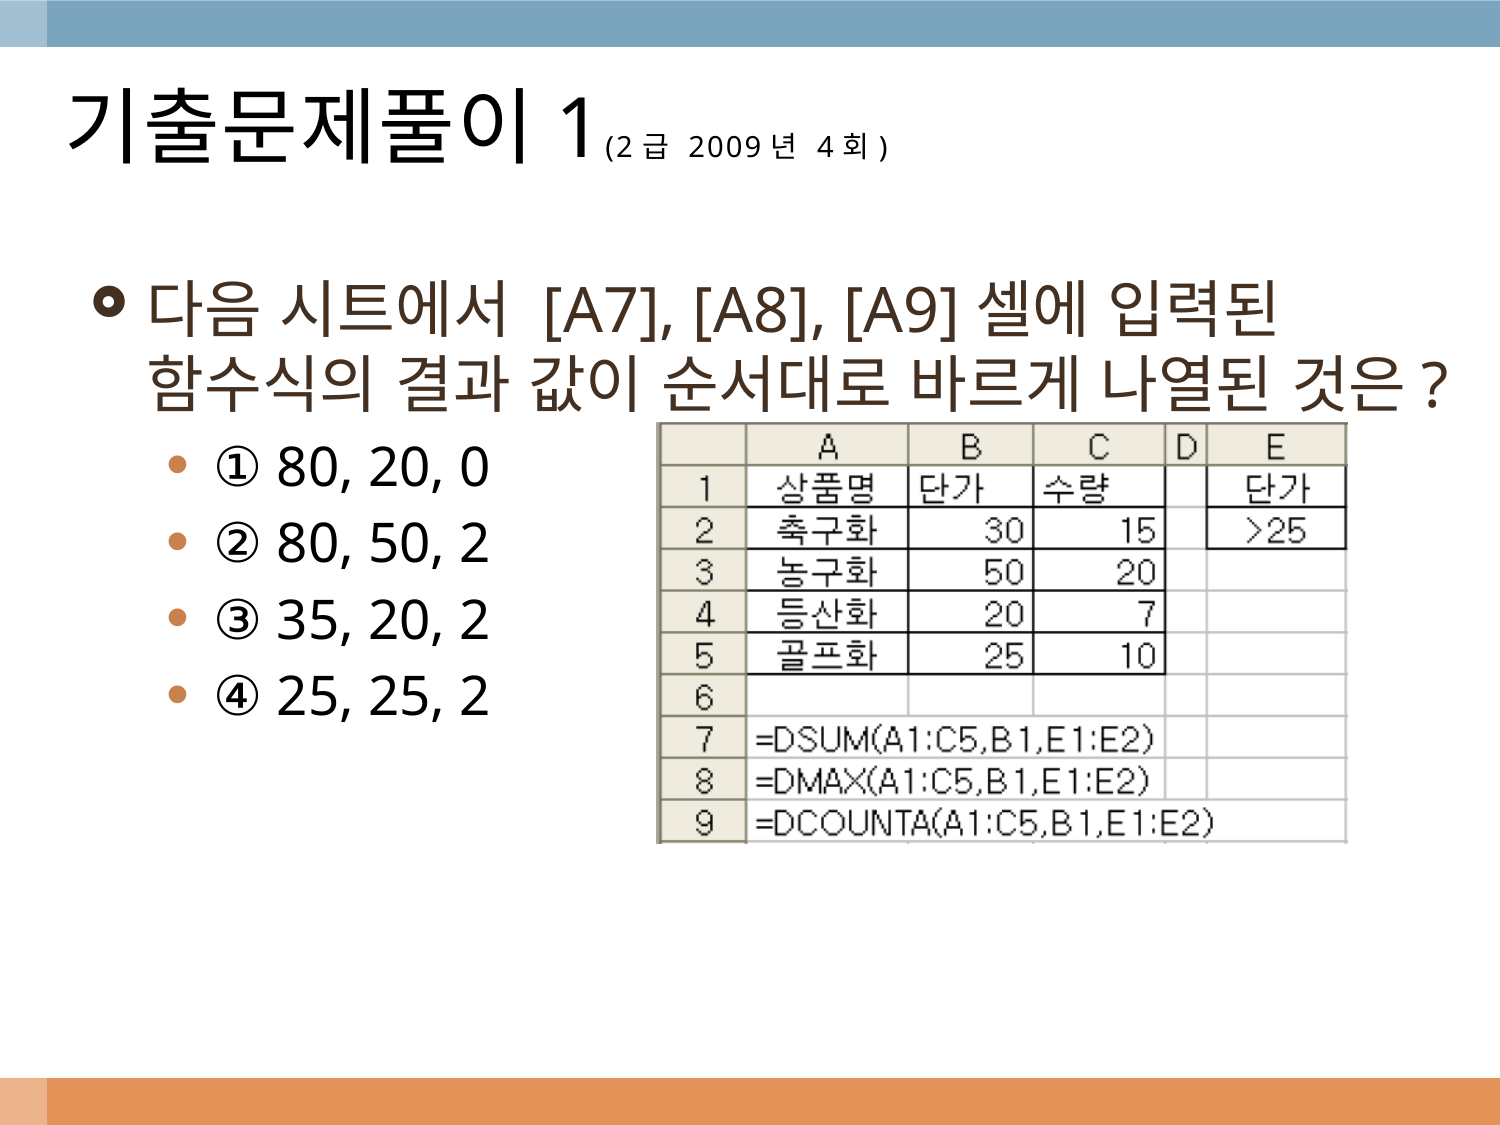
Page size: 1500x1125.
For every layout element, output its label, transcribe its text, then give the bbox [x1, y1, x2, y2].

list 다음 시트에서 [A7], [A8], [A9]셀에 입력된 함수식의 결과 값이 순서대로 바르게 나열된 것은? ① 80, 20, 0 ② 80, 50, 2 ③ 35, 20, 2 ④ 25, 25, 2 [75, 262, 1425, 762]
picture [656, 421, 1348, 844]
title 기출문제풀이1(2급 2009년 4회) [49, 75, 1454, 202]
text_box [0, 0, 1500, 75]
